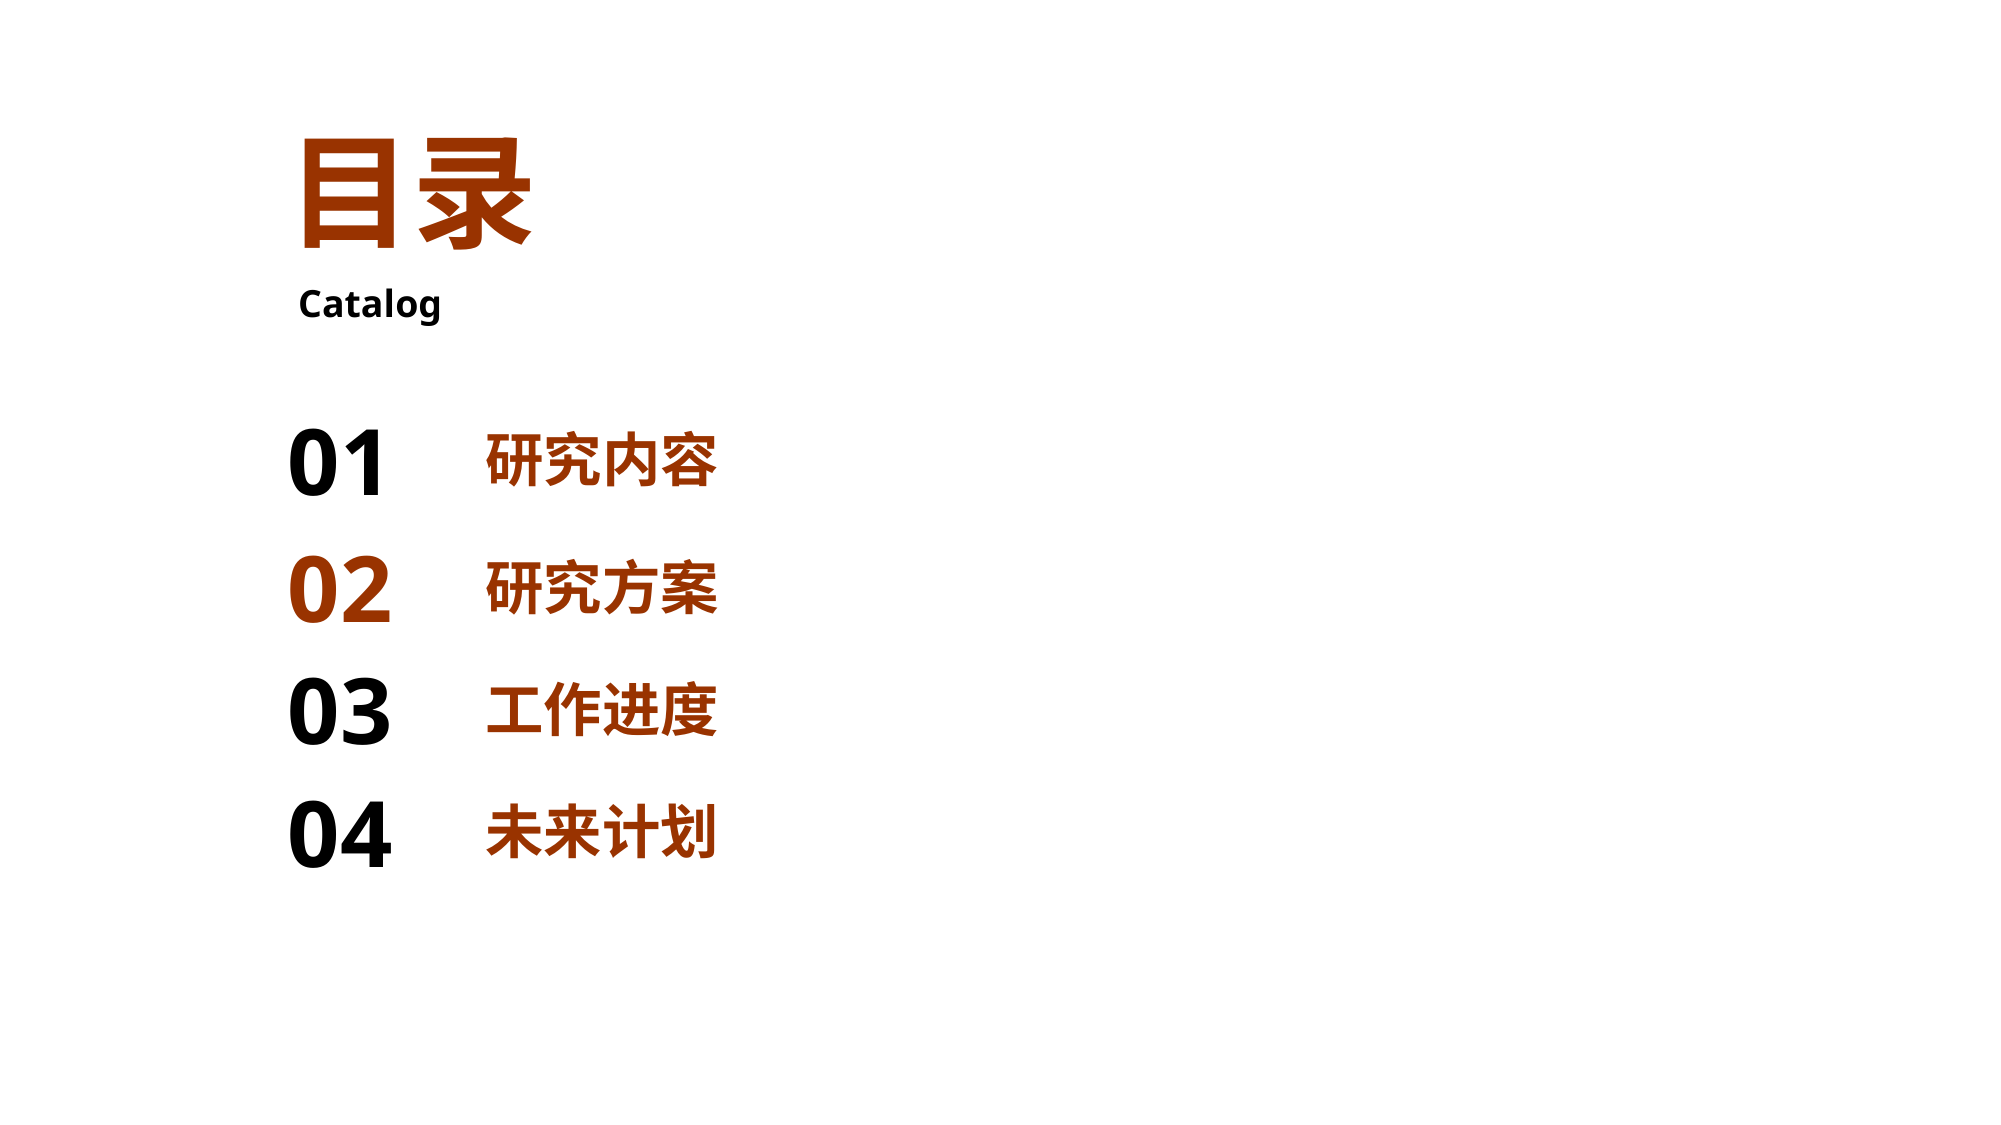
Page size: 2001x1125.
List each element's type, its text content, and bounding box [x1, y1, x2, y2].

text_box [272, 395, 791, 523]
text_box Catalog [283, 273, 791, 333]
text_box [272, 523, 791, 645]
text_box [272, 645, 791, 768]
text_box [272, 768, 791, 895]
text_box 目录 [272, 106, 625, 272]
